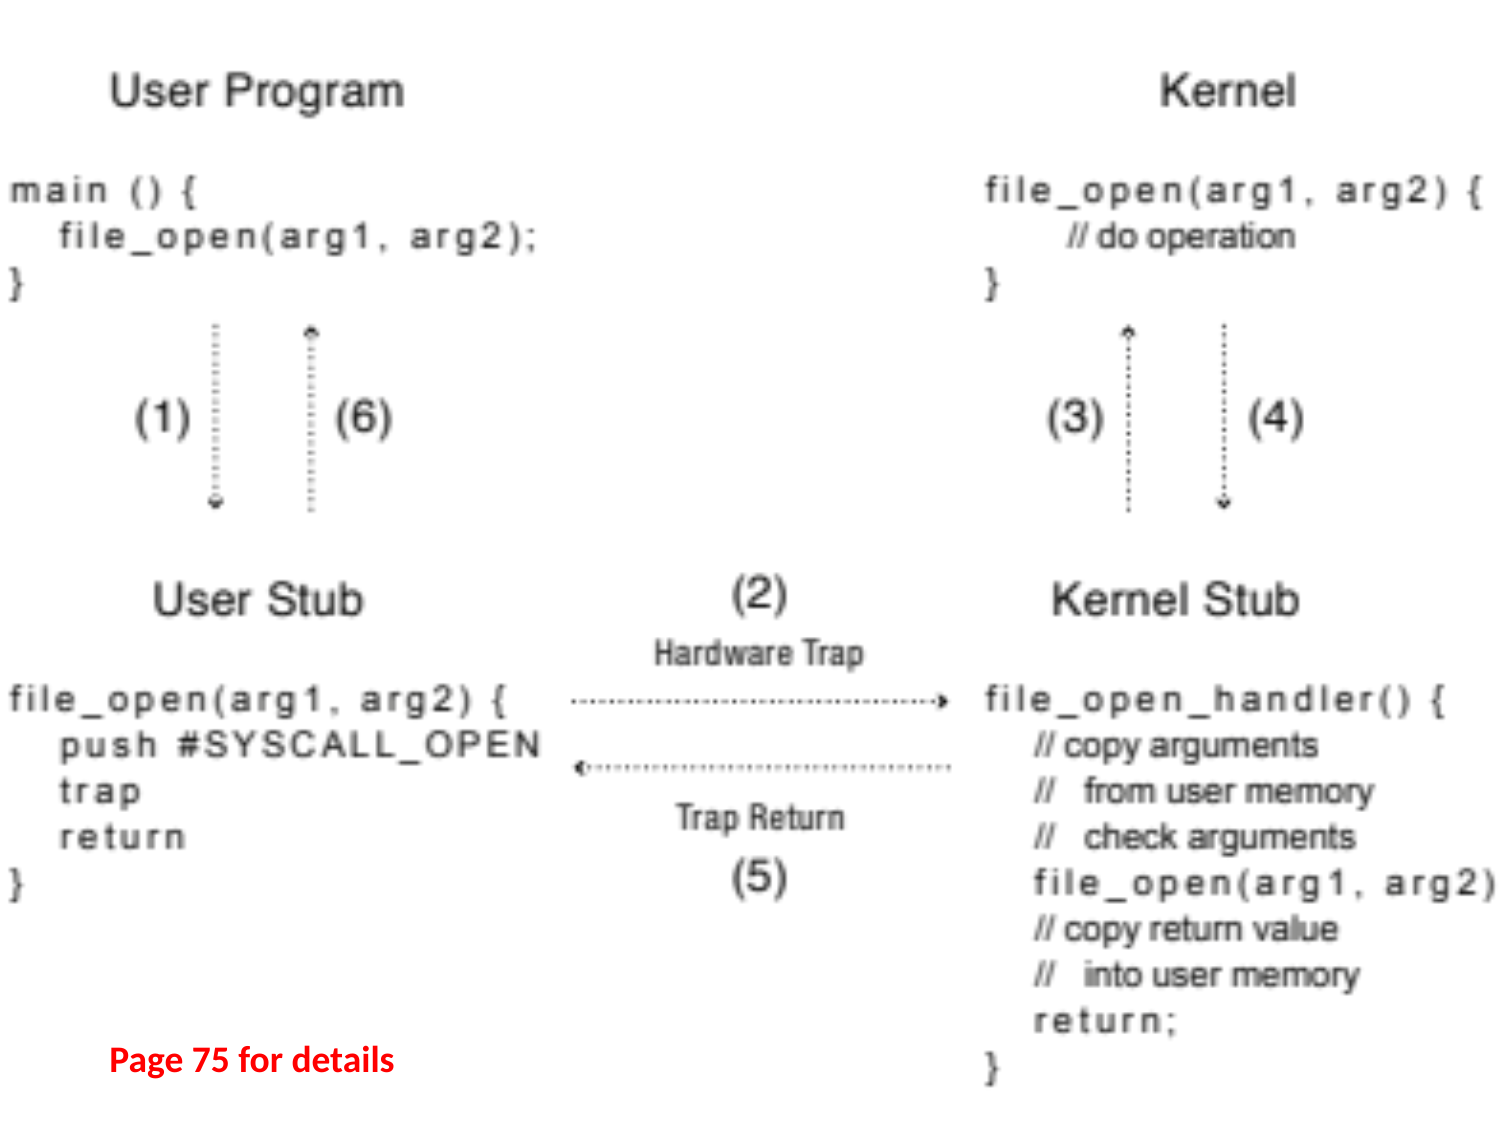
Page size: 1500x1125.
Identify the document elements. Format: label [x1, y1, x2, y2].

list [0, 15, 1500, 1125]
